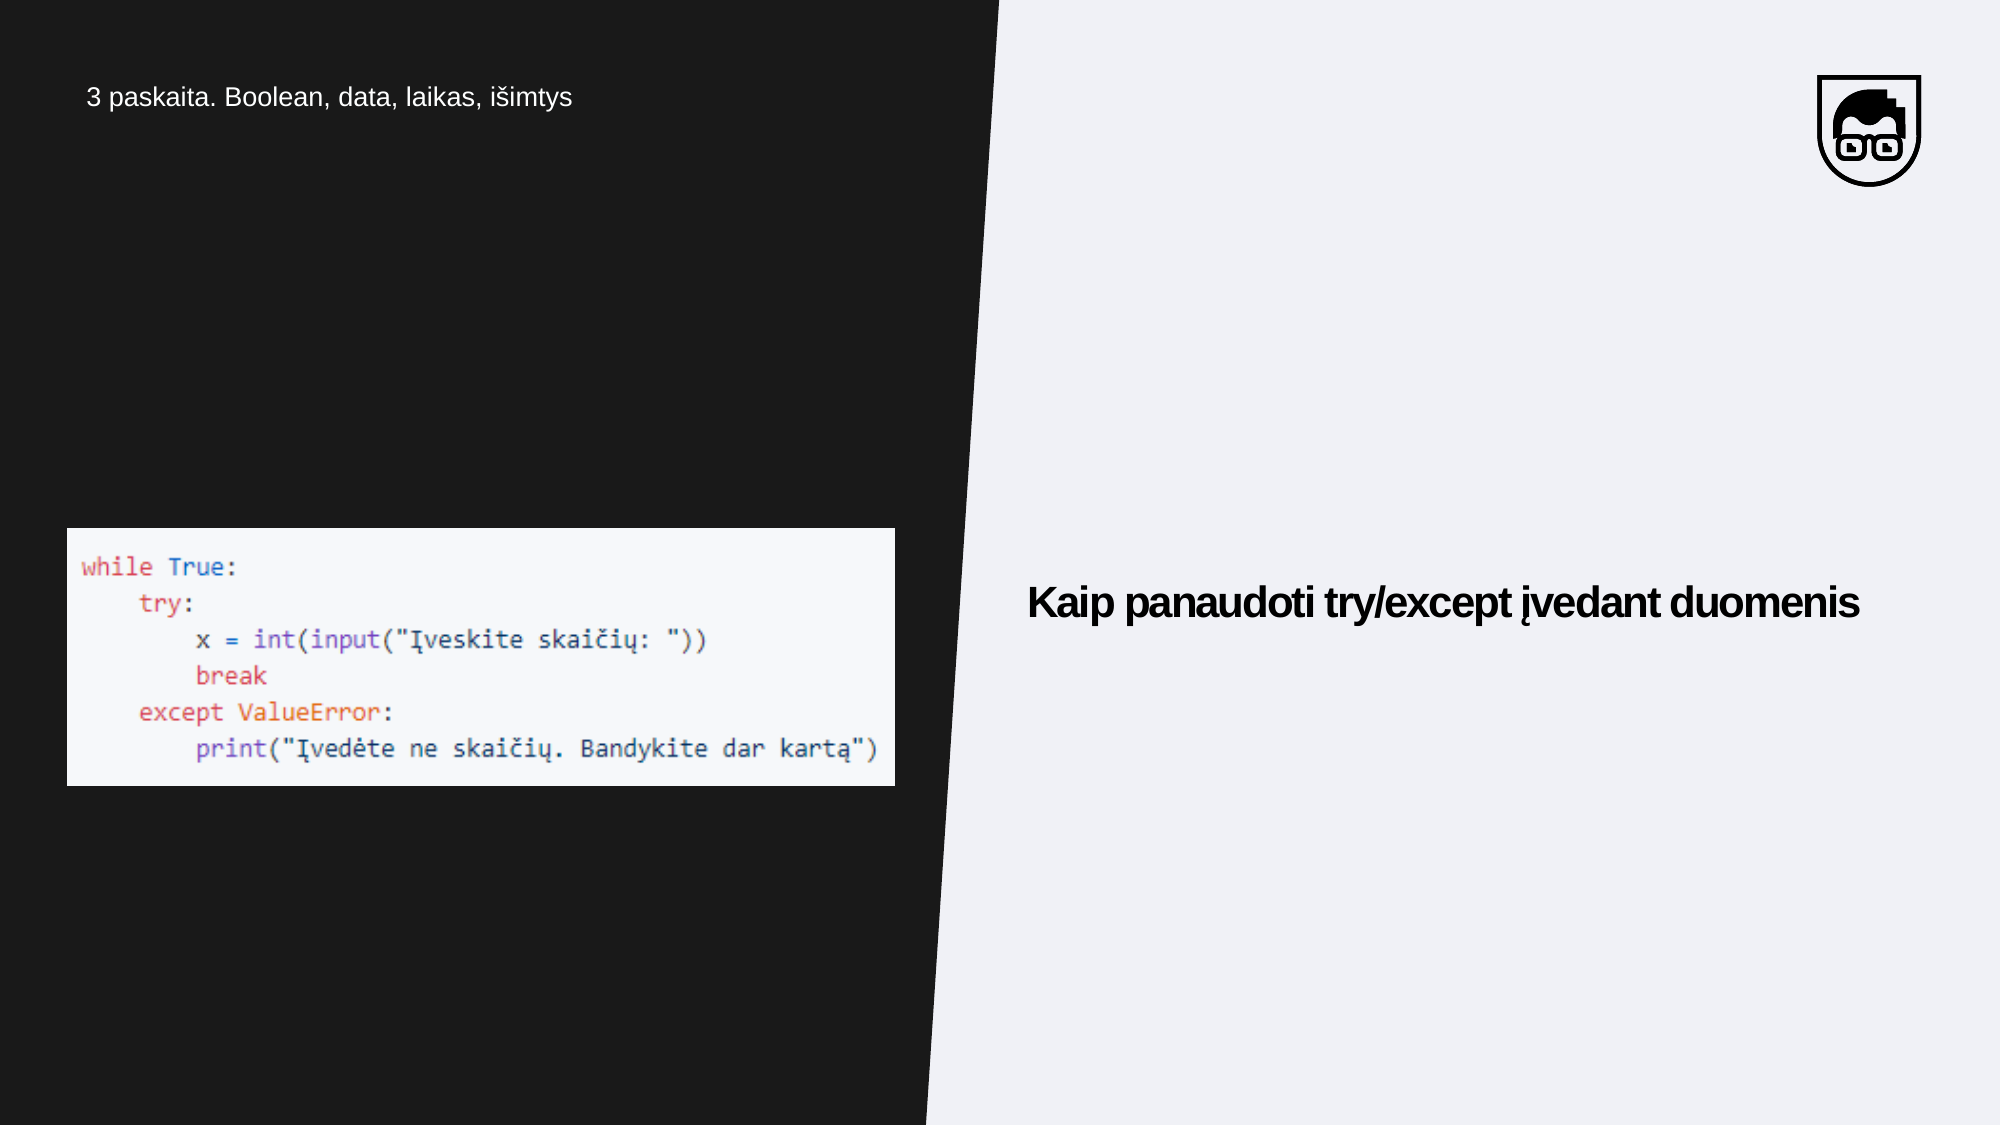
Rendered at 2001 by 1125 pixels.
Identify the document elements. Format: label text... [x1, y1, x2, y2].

text_box 3 paskaita. Boolean, data, laikas, išimtys [78, 75, 1000, 120]
picture [67, 527, 895, 786]
text_box Kaip panaudoti try/except įvedant duomenis [1020, 571, 1977, 742]
